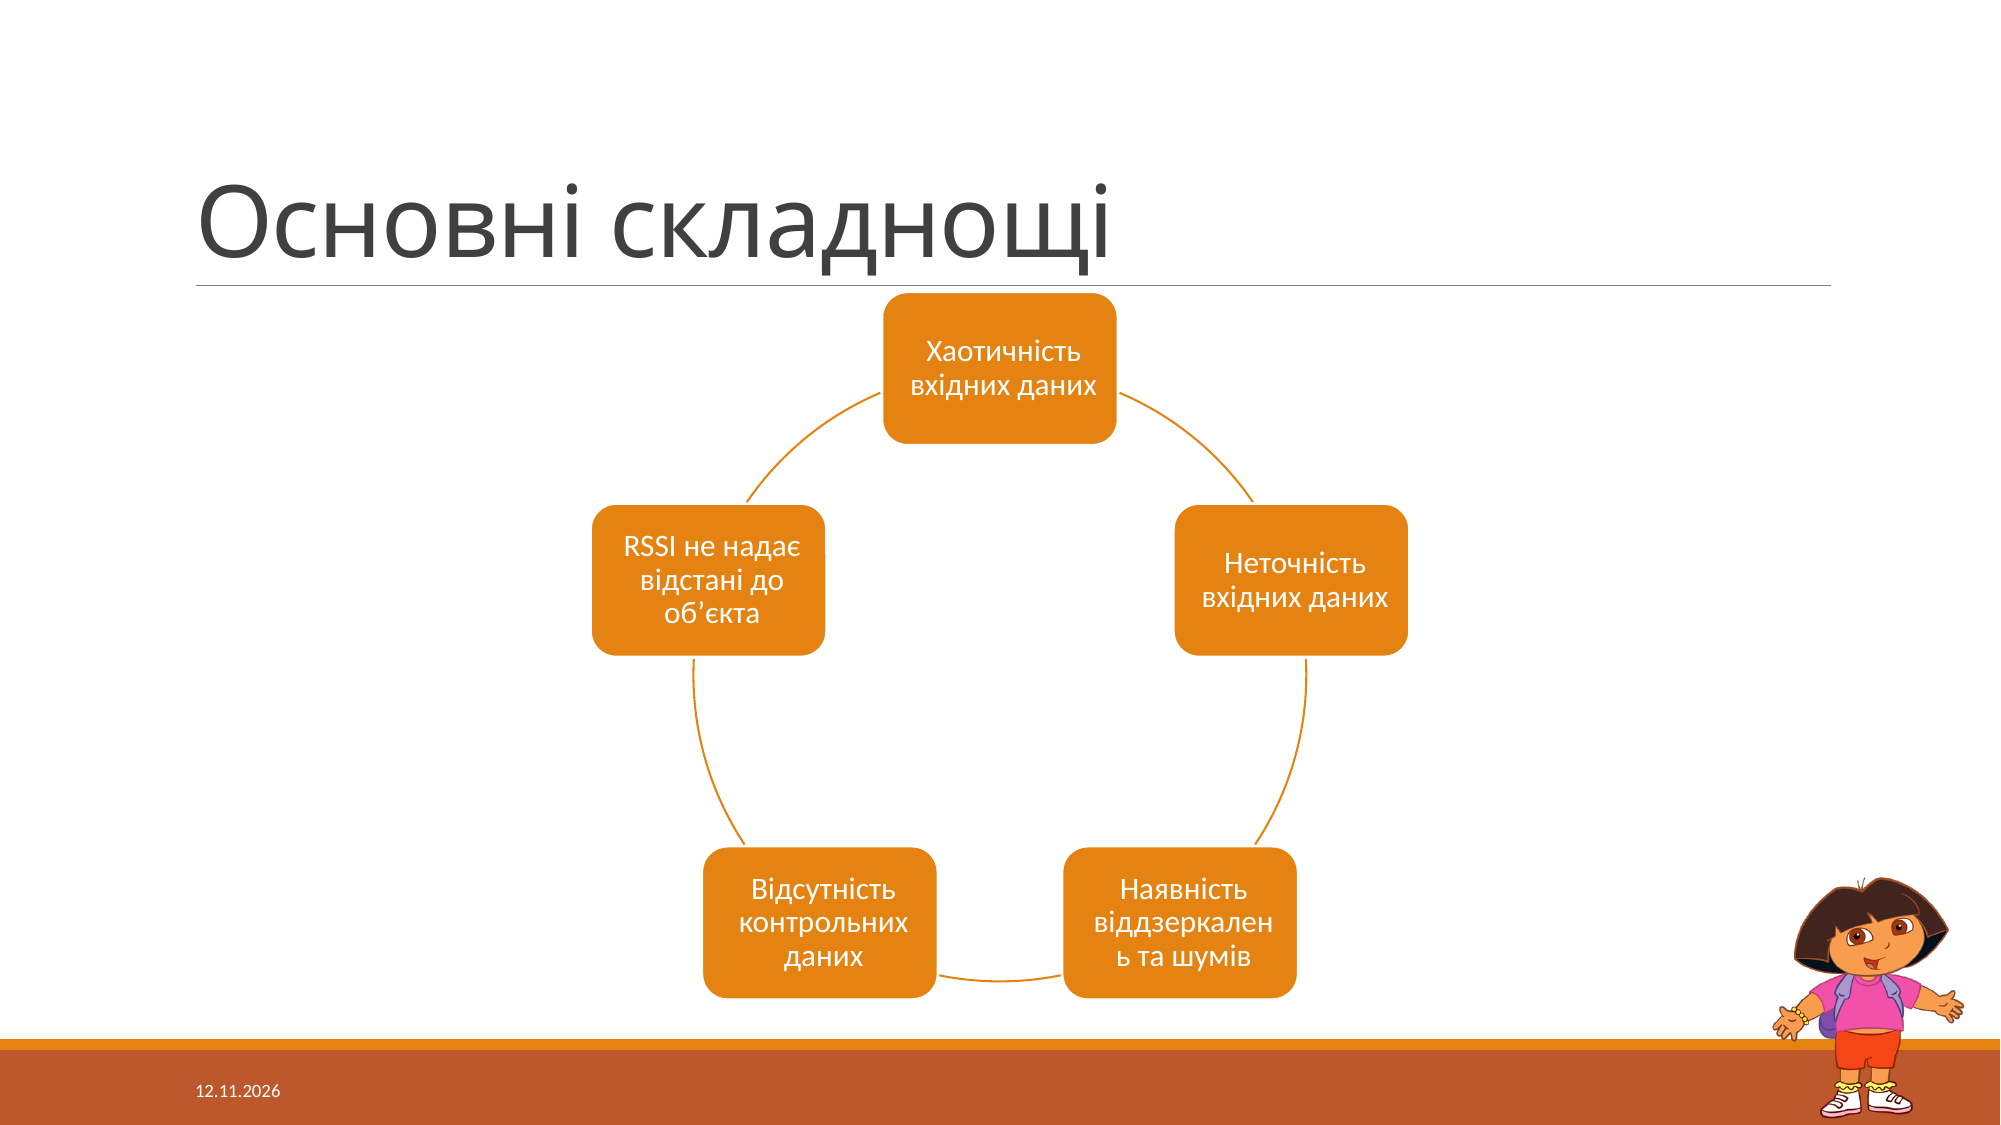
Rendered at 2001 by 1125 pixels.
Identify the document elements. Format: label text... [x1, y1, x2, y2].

title Основні складнощі [180, 47, 1830, 285]
picture [1771, 862, 1965, 1120]
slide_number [180, 1059, 586, 1120]
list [174, 291, 1826, 1011]
